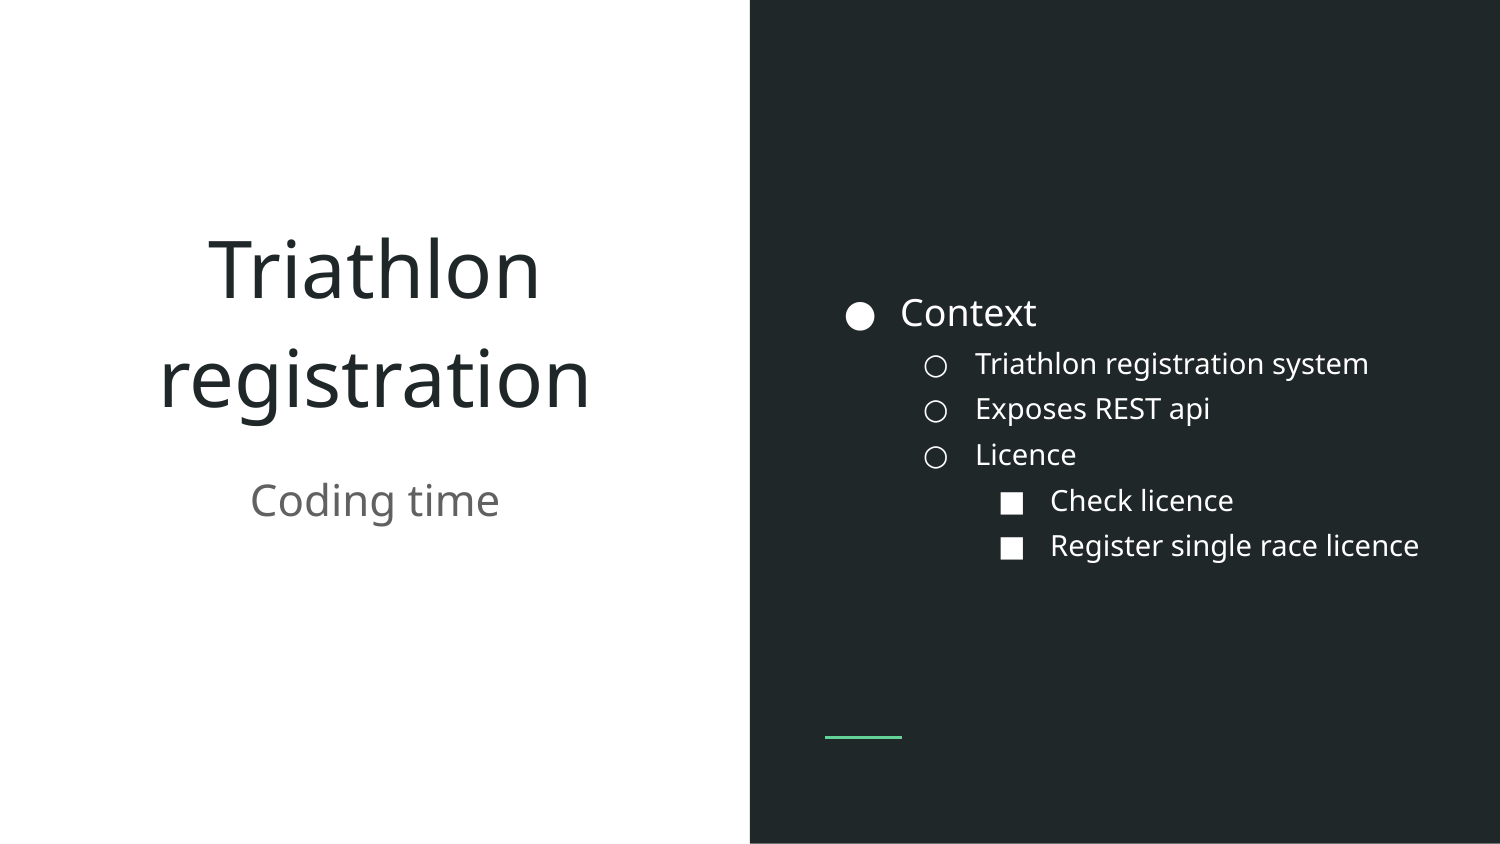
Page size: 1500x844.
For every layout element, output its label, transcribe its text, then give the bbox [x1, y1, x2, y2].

list Context Triathlon registration system Exposes REST api Licence Check licence Register single race licence [810, 118, 1440, 725]
title Triathlon registration [43, 197, 708, 446]
subtitle Coding time [43, 454, 708, 675]
